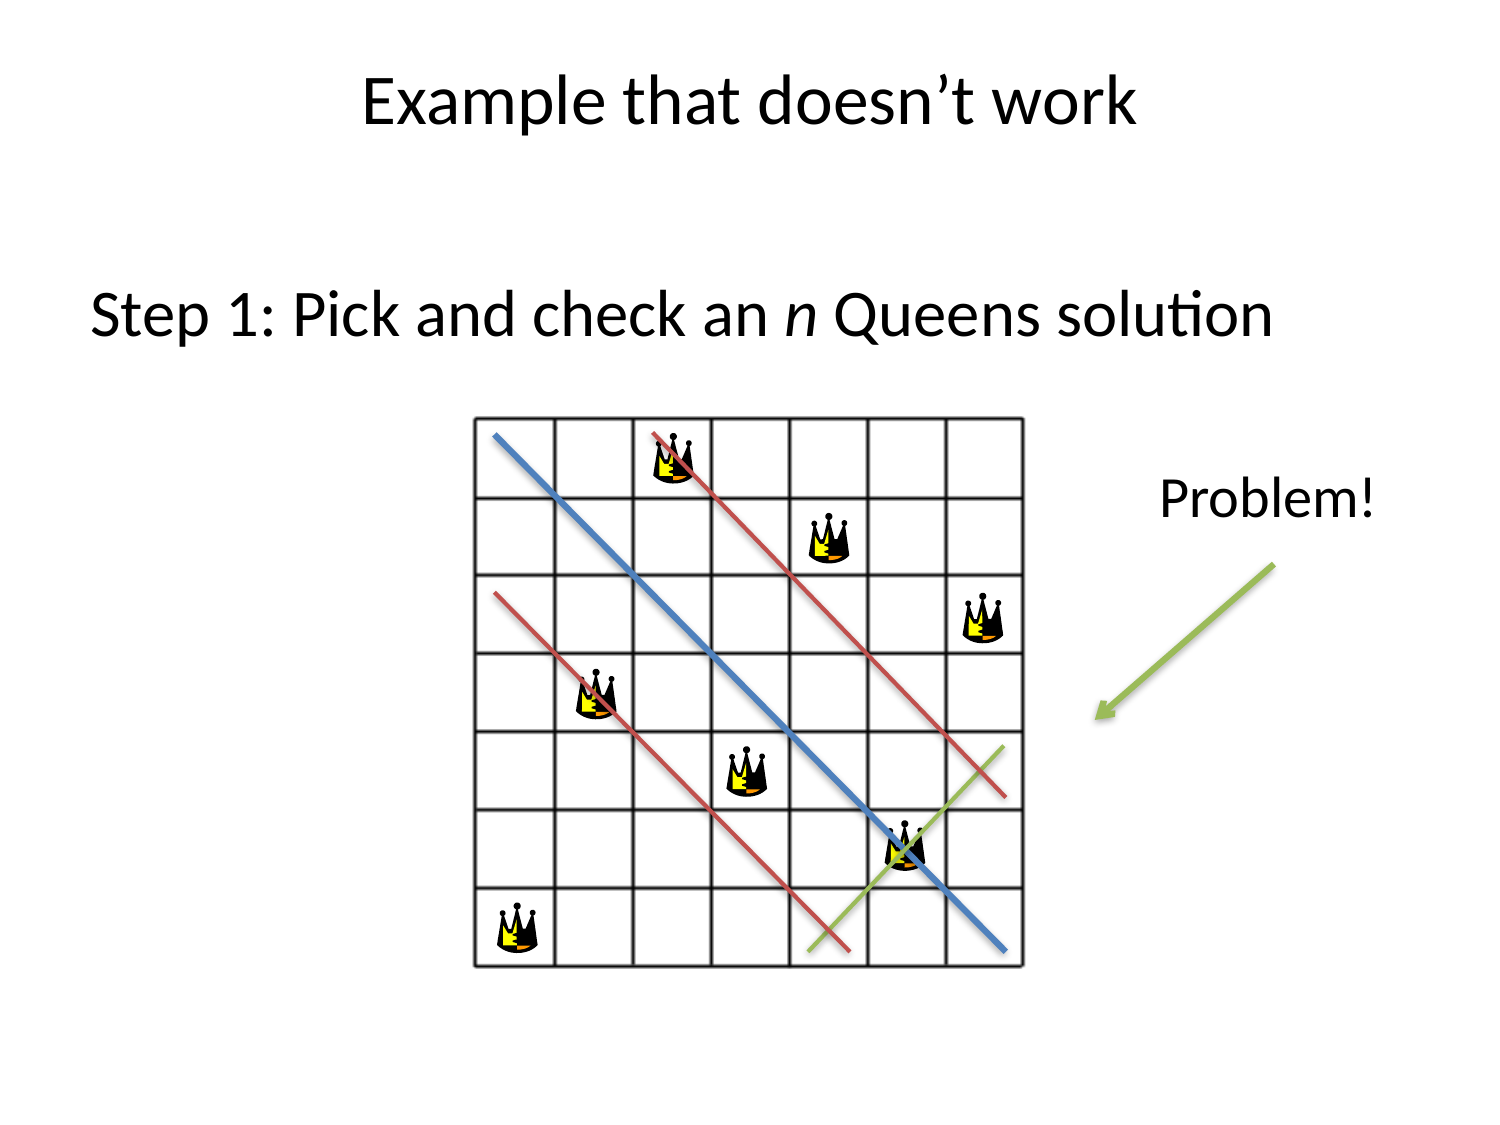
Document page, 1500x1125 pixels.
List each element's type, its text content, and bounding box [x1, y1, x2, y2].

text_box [855, 807, 1005, 952]
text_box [494, 591, 851, 952]
text_box Problem! [1145, 451, 1393, 537]
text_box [652, 432, 1006, 798]
list Step 1: Pick and check an n Queens solution [75, 262, 1425, 1005]
title Example that doesn’t work [75, 45, 1425, 233]
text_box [1094, 563, 1275, 721]
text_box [494, 434, 648, 591]
picture [437, 379, 1063, 1006]
